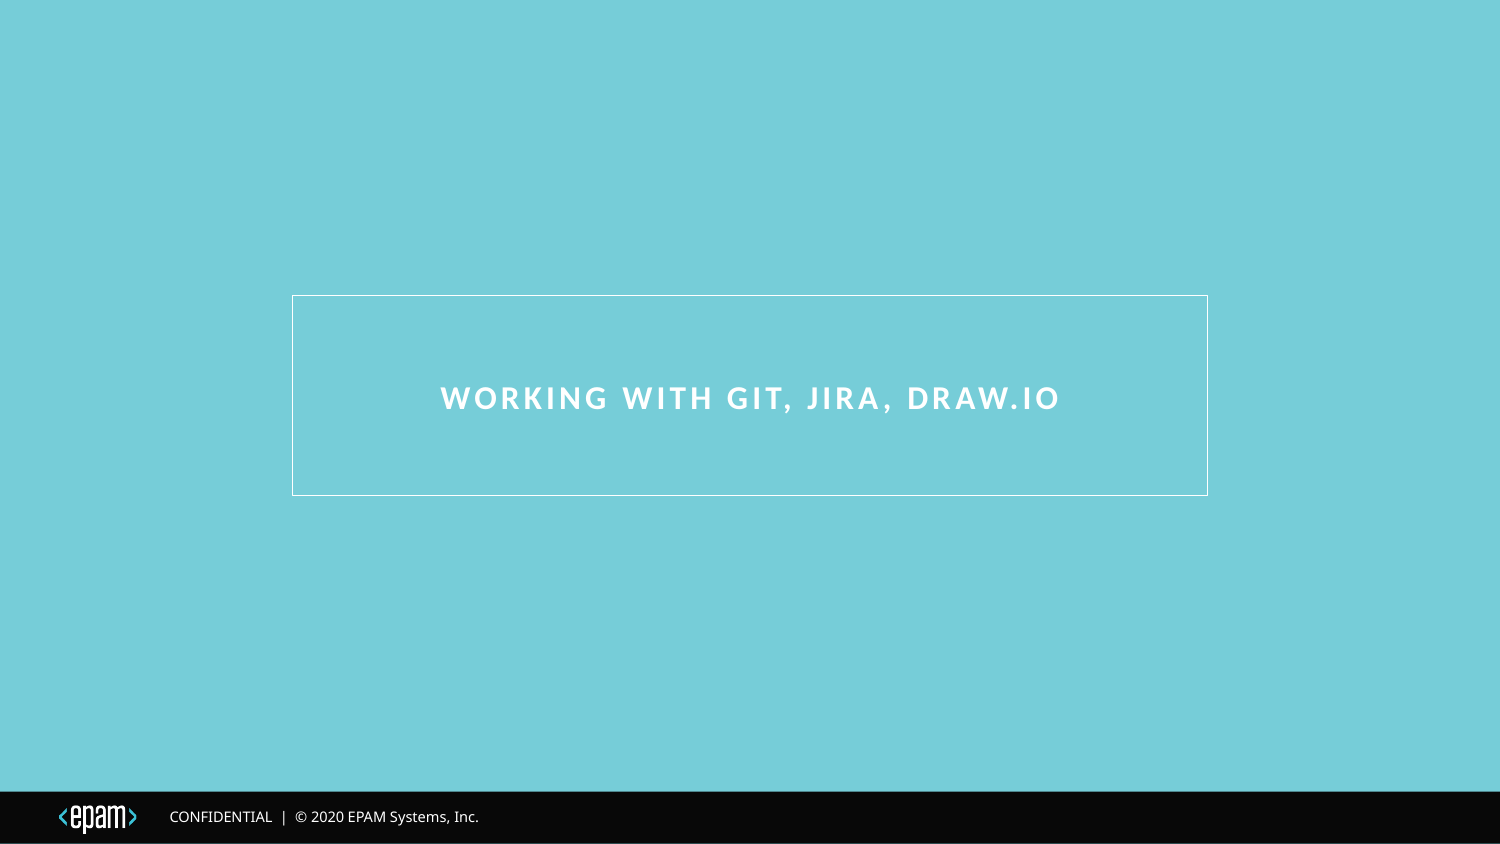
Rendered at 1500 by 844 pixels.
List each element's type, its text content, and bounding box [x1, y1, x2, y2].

title Working with Git, Jira, Draw.io [292, 295, 1208, 496]
